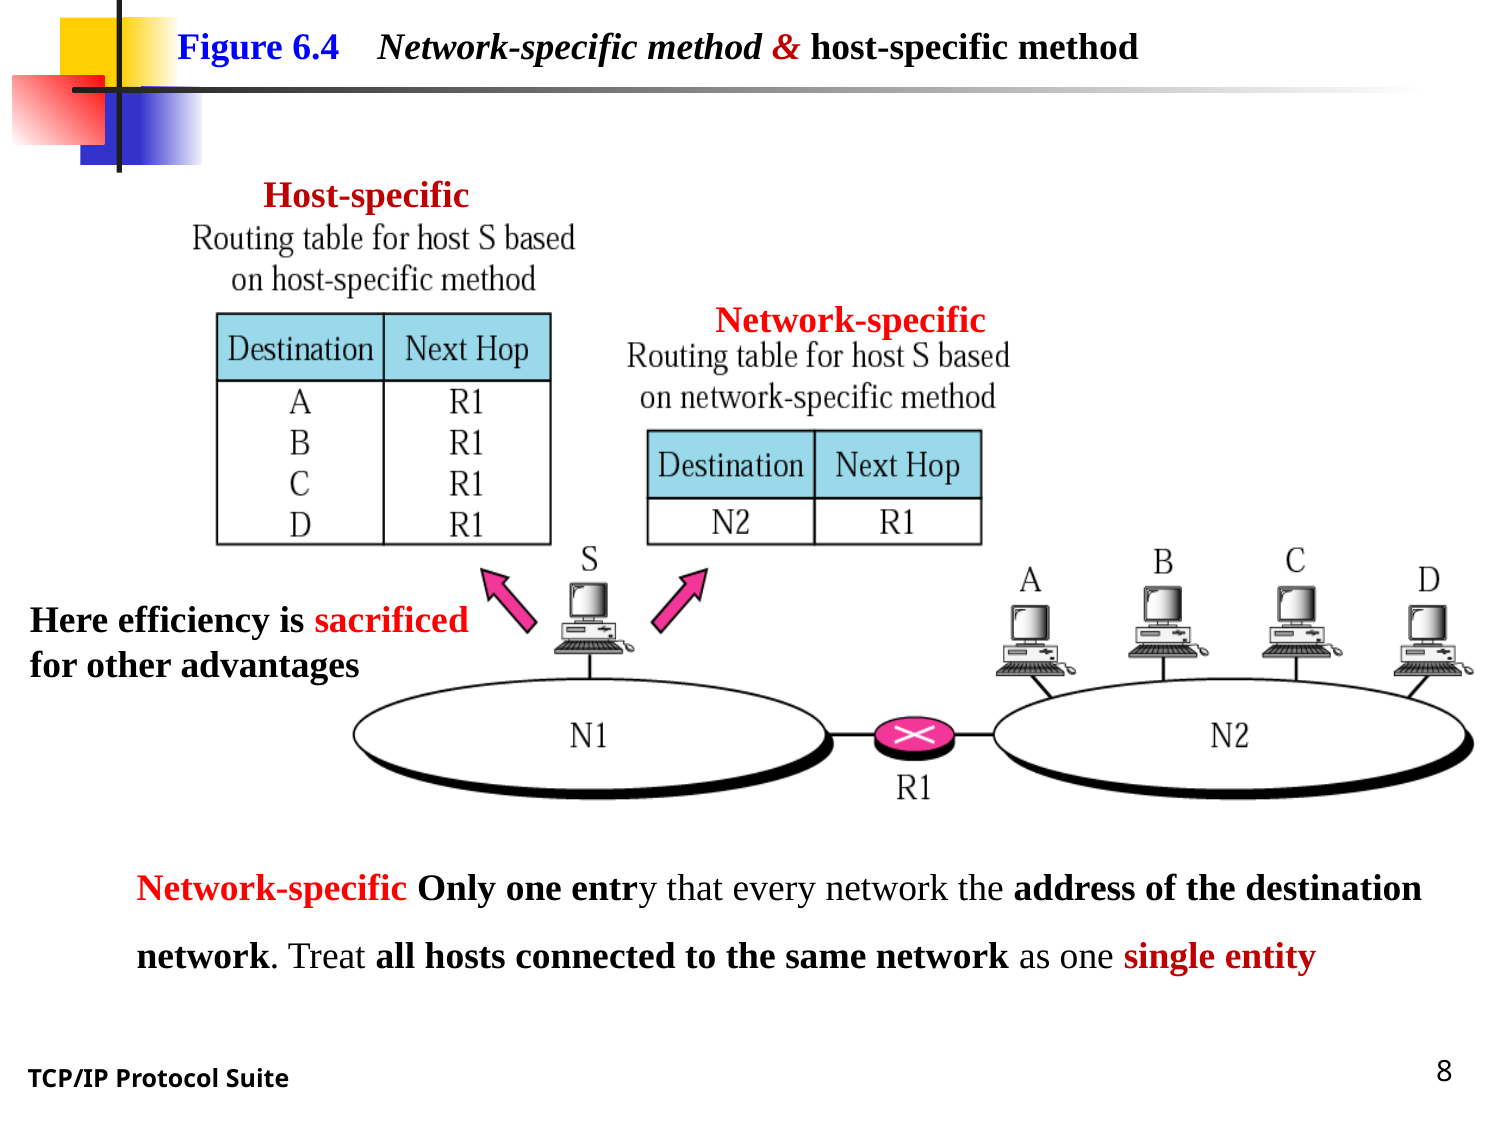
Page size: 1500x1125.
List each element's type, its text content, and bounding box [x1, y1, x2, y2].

text_box Network-specific Only one entry that every network the address of the destination network. Treat all hosts connected to the same network as one single entity [121, 833, 1444, 983]
text_box [141, 93, 202, 165]
text_box [122, 93, 141, 165]
text_box Figure 6.4 Network-specific method & host-specific method [162, 14, 1300, 75]
slide_number 8 [1154, 1023, 1468, 1100]
text_box Host-specific [248, 162, 485, 216]
text_box [116, 93, 122, 173]
picture [192, 217, 1475, 809]
text_box [122, 17, 177, 86]
text_box [60, 17, 116, 86]
footer TCP/IP Protocol Suite [12, 1024, 488, 1101]
text_box [80, 93, 116, 165]
text_box [12, 75, 105, 145]
text_box [116, 0, 122, 87]
text_box Here efficiency is sacrificed for other advantages [15, 587, 187, 693]
text_box [72, 87, 1423, 93]
